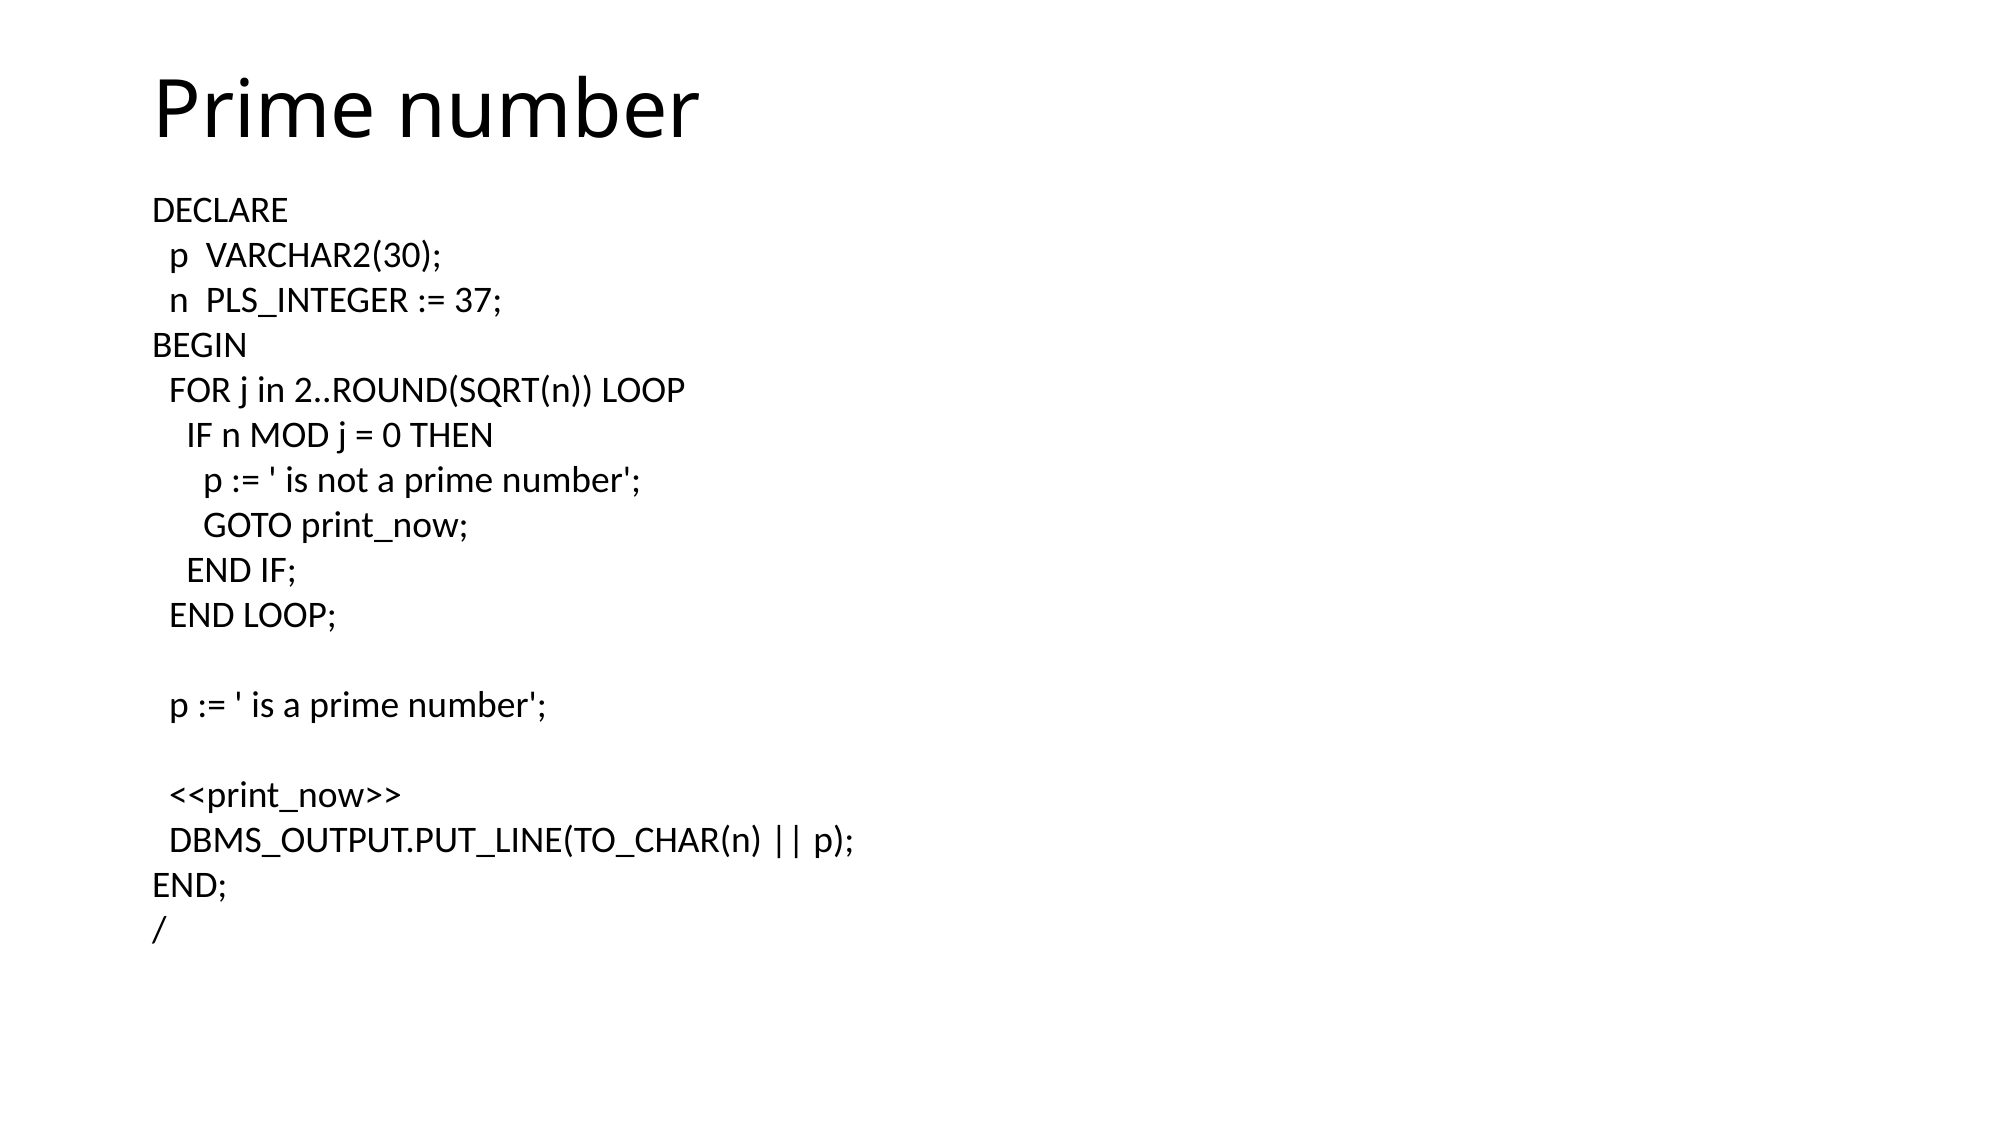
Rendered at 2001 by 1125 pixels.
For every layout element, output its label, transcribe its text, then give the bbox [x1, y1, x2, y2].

title Prime number [137, 59, 1863, 163]
text_box DECLARE p VARCHAR2(30); n PLS_INTEGER := 37; BEGIN FOR j in 2..ROUND(SQRT(n)) LOOP IF n MOD j = 0 THEN p := ' is not a prime number'; GOTO print_now; END IF; END LOOP; p := ' is a prime number'; <<print_now>> DBMS_OUTPUT.PUT_LINE(TO_CHAR(n) || p); END; / [137, 178, 1269, 1003]
